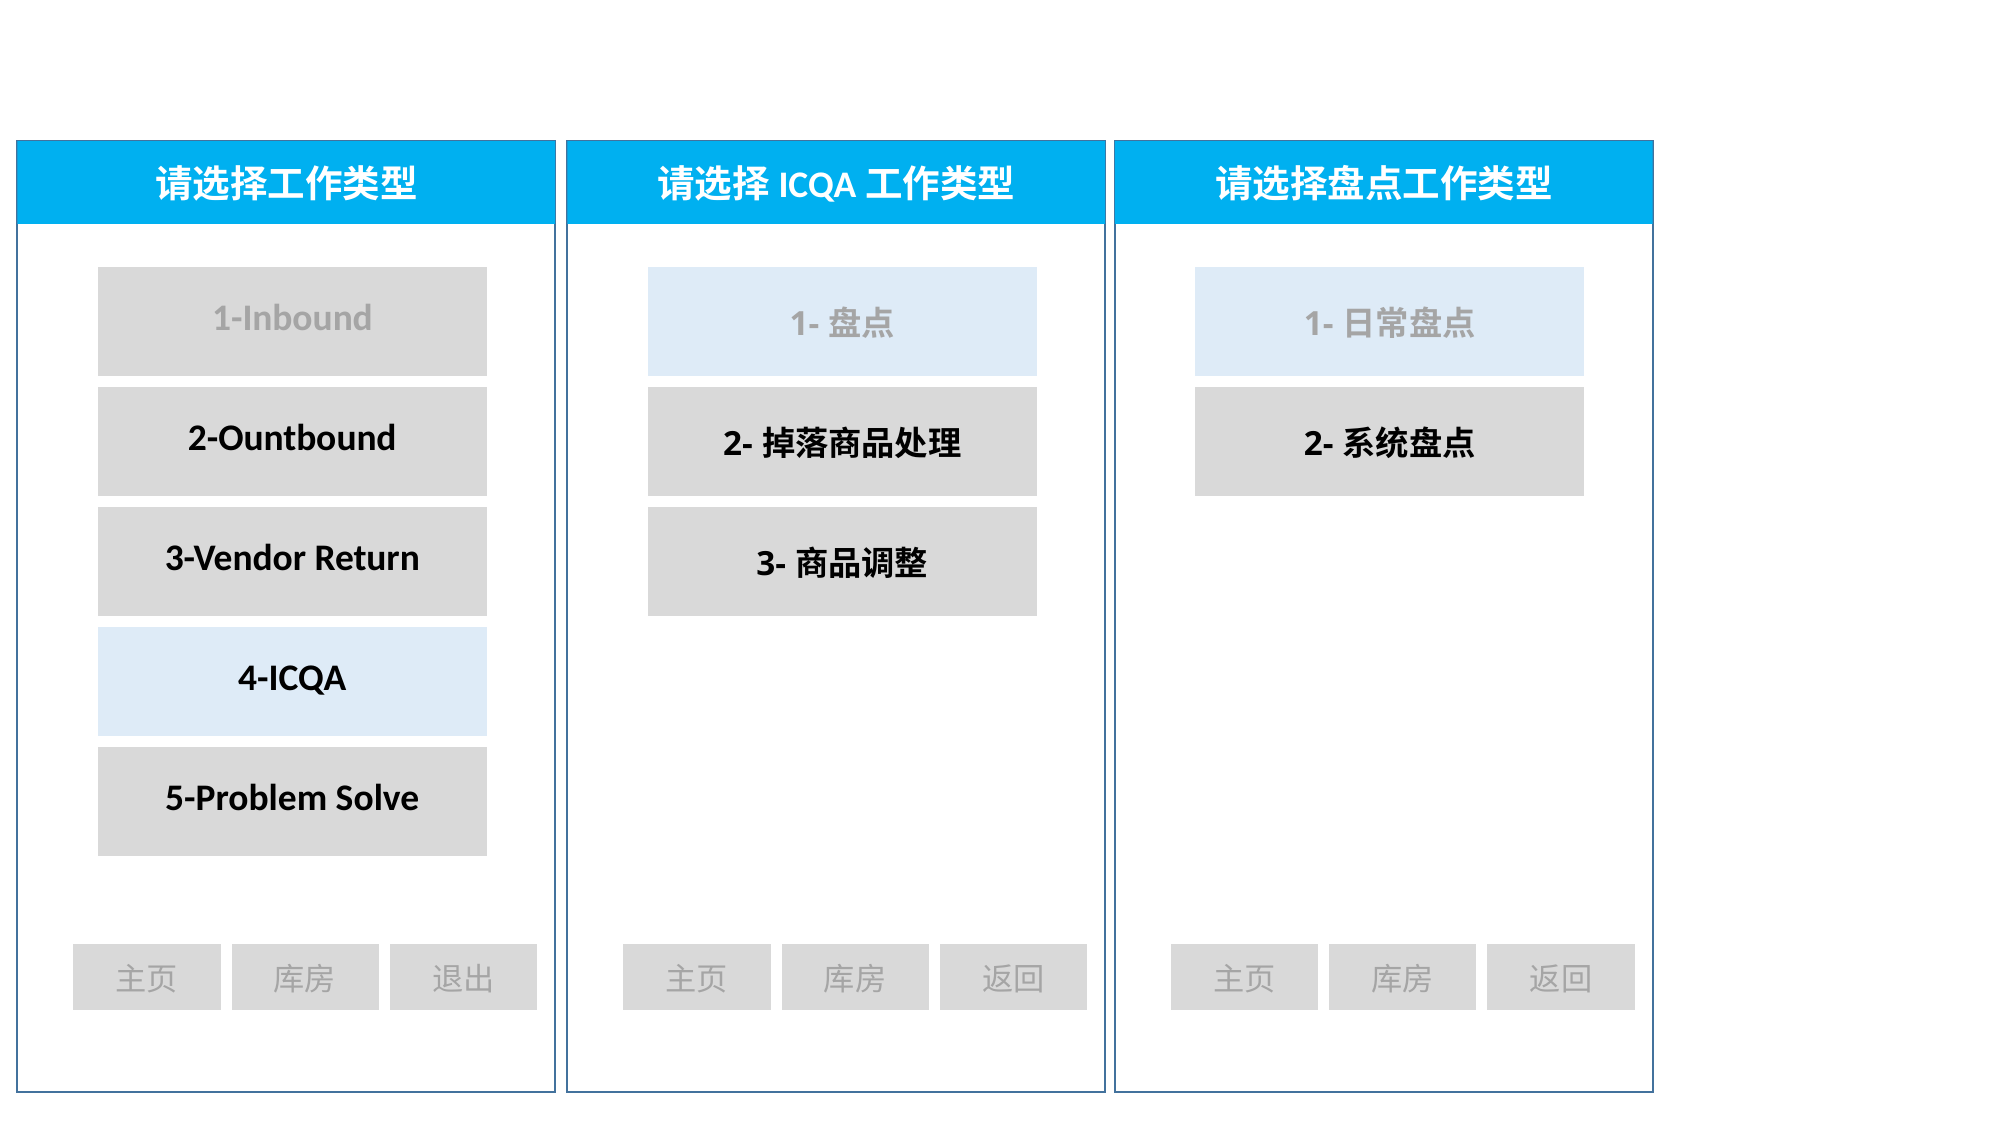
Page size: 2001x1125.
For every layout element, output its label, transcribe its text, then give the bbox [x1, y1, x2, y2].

table_header 1-Inbound [98, 267, 487, 376]
table_header 库房 [1329, 944, 1476, 1010]
table_cell 2-掉落商品处理 [648, 387, 1037, 496]
table_cell 3-Vendor Return [98, 507, 487, 616]
text_box 请选择盘点工作类型 [1114, 140, 1654, 225]
table_cell 2-系统盘点 [1195, 387, 1584, 496]
table_header 主页 [73, 944, 221, 1010]
table_cell 2-Ountbound [98, 387, 487, 496]
table_header 库房 [232, 944, 379, 1010]
text_box 请选择ICQA工作类型 [566, 140, 1106, 225]
text_box [16, 225, 556, 1093]
table_header 主页 [1171, 944, 1318, 1010]
table_header 主页 [623, 944, 771, 1010]
text_box [1114, 225, 1654, 1093]
table_cell 3-商品调整 [648, 507, 1037, 616]
table_header 1-日常盘点 [1195, 267, 1584, 376]
table_cell 4-ICQA [98, 627, 487, 736]
table_header 1-盘点 [648, 267, 1037, 376]
table_header 退出 [390, 944, 537, 1010]
table_header 返回 [940, 944, 1087, 1010]
text_box [566, 225, 1106, 1093]
table_header 返回 [1487, 944, 1635, 1010]
text_box 请选择工作类型 [16, 140, 556, 225]
table_cell 5-Problem Solve [98, 747, 487, 856]
table_header 库房 [782, 944, 929, 1010]
